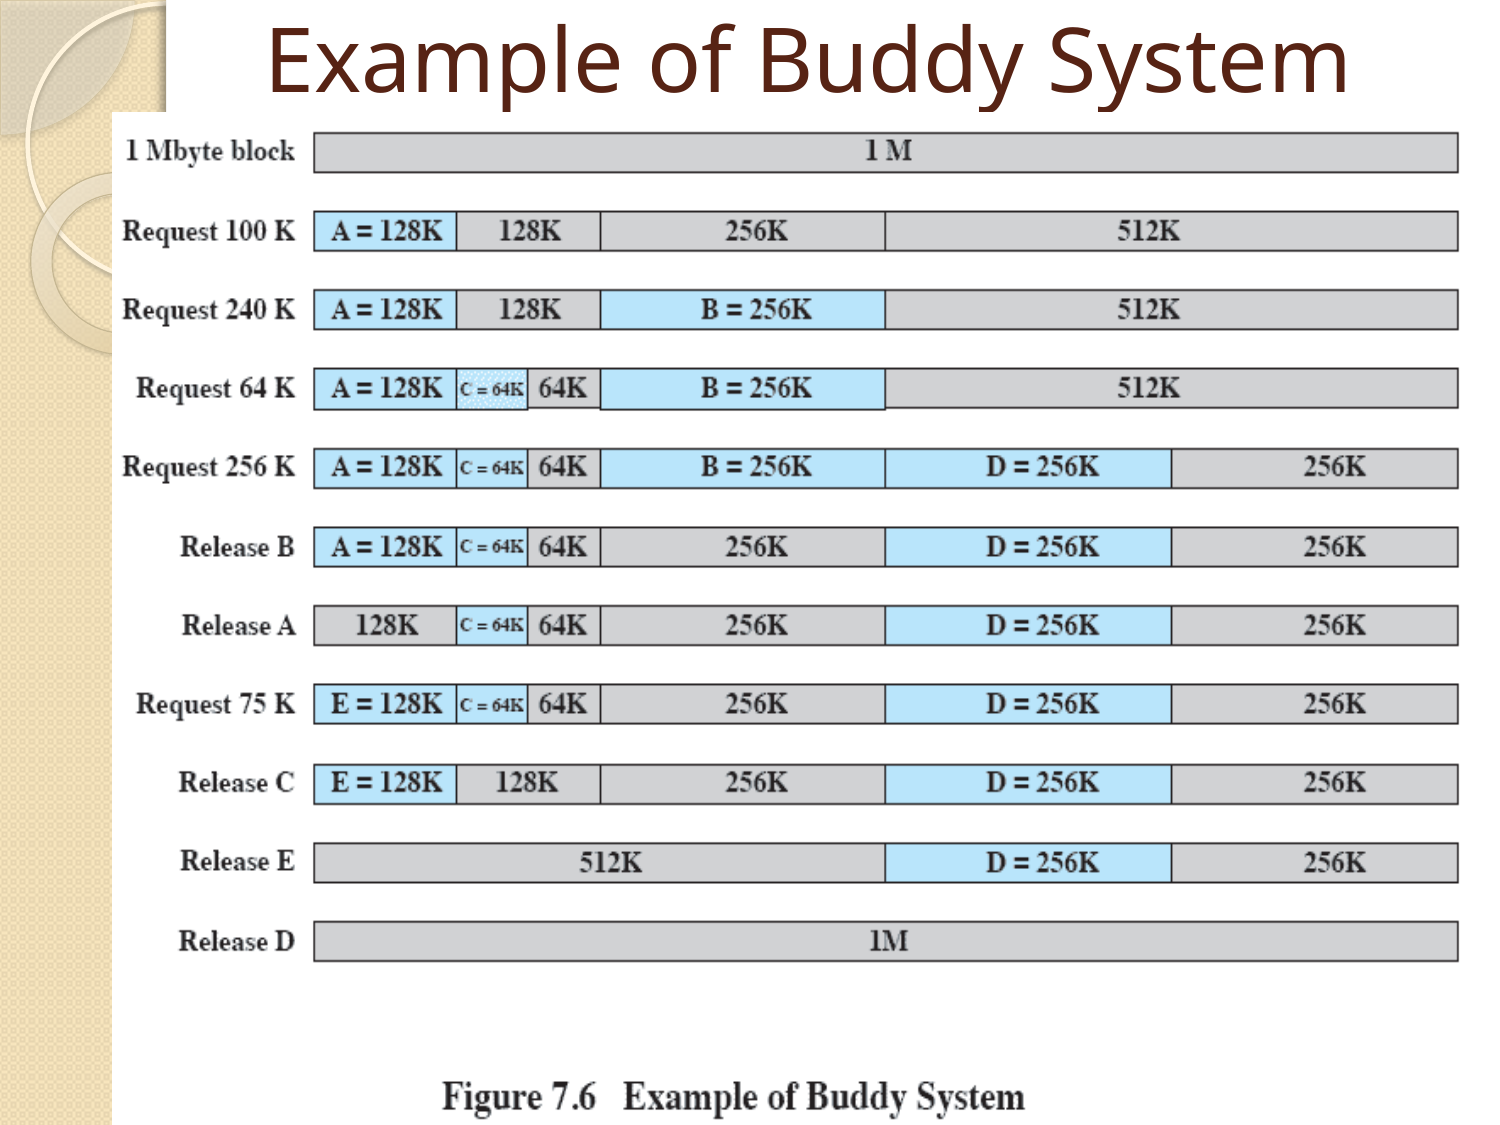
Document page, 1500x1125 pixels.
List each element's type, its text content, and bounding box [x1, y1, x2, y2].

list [112, 112, 1493, 1125]
title Example of Buddy System [249, 0, 1425, 108]
